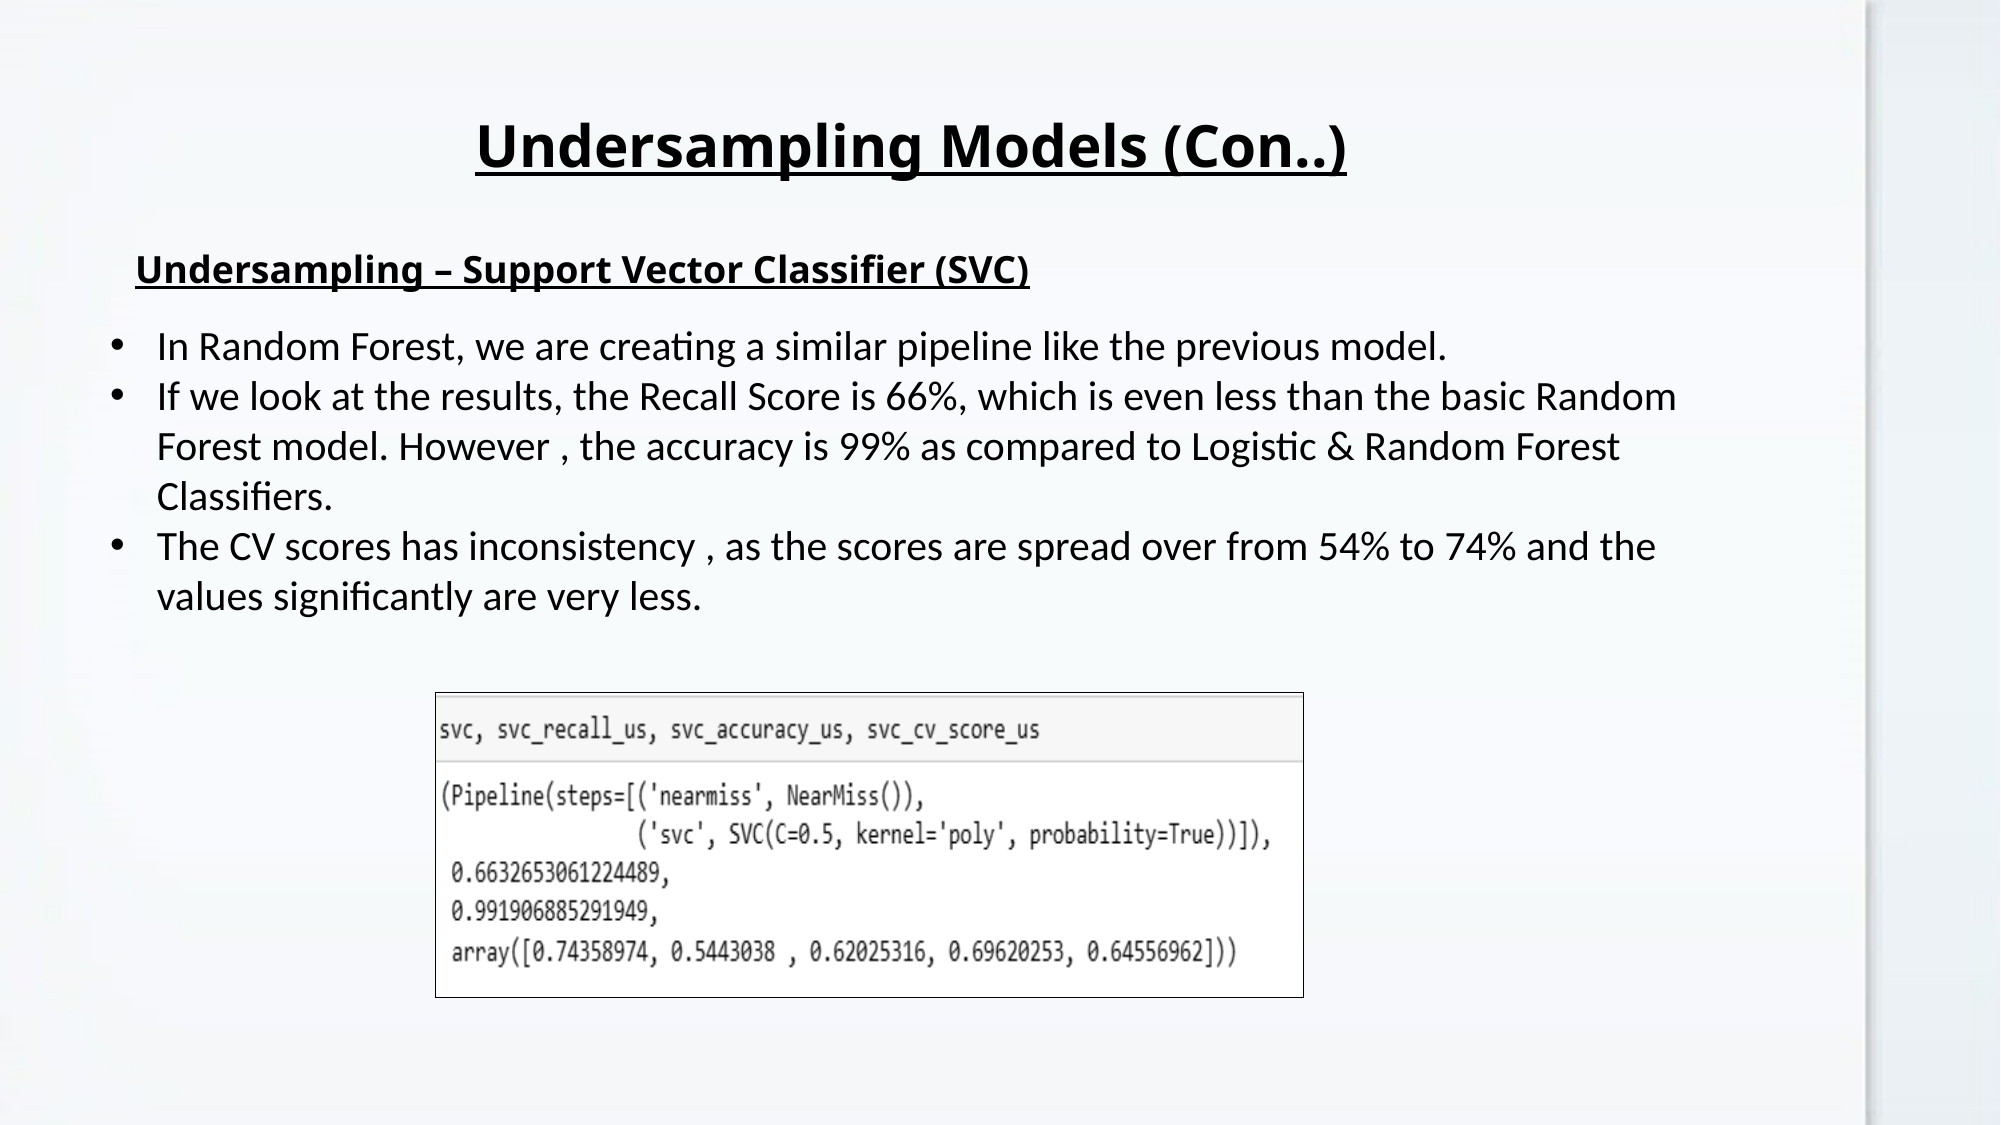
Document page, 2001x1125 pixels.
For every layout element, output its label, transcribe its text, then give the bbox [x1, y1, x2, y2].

text_box Undersampling – Support Vector Classifier (SVC) [120, 238, 1121, 298]
picture [0, 0, 2001, 1125]
text_box Undersampling Models (Con..) [331, 101, 1491, 187]
text_box In Random Forest, we are creating a similar pipeline like the previous model. If we look at the results, the Recall Score is 66%, which is even less than the basic Random Forest model. However , the accuracy is 99% as compared to Logistic & Random Forest Classifiers. The CV scores has inconsistency , as the scores are spread over from 54% to 74% and the values significantly are very less. [95, 311, 1728, 677]
